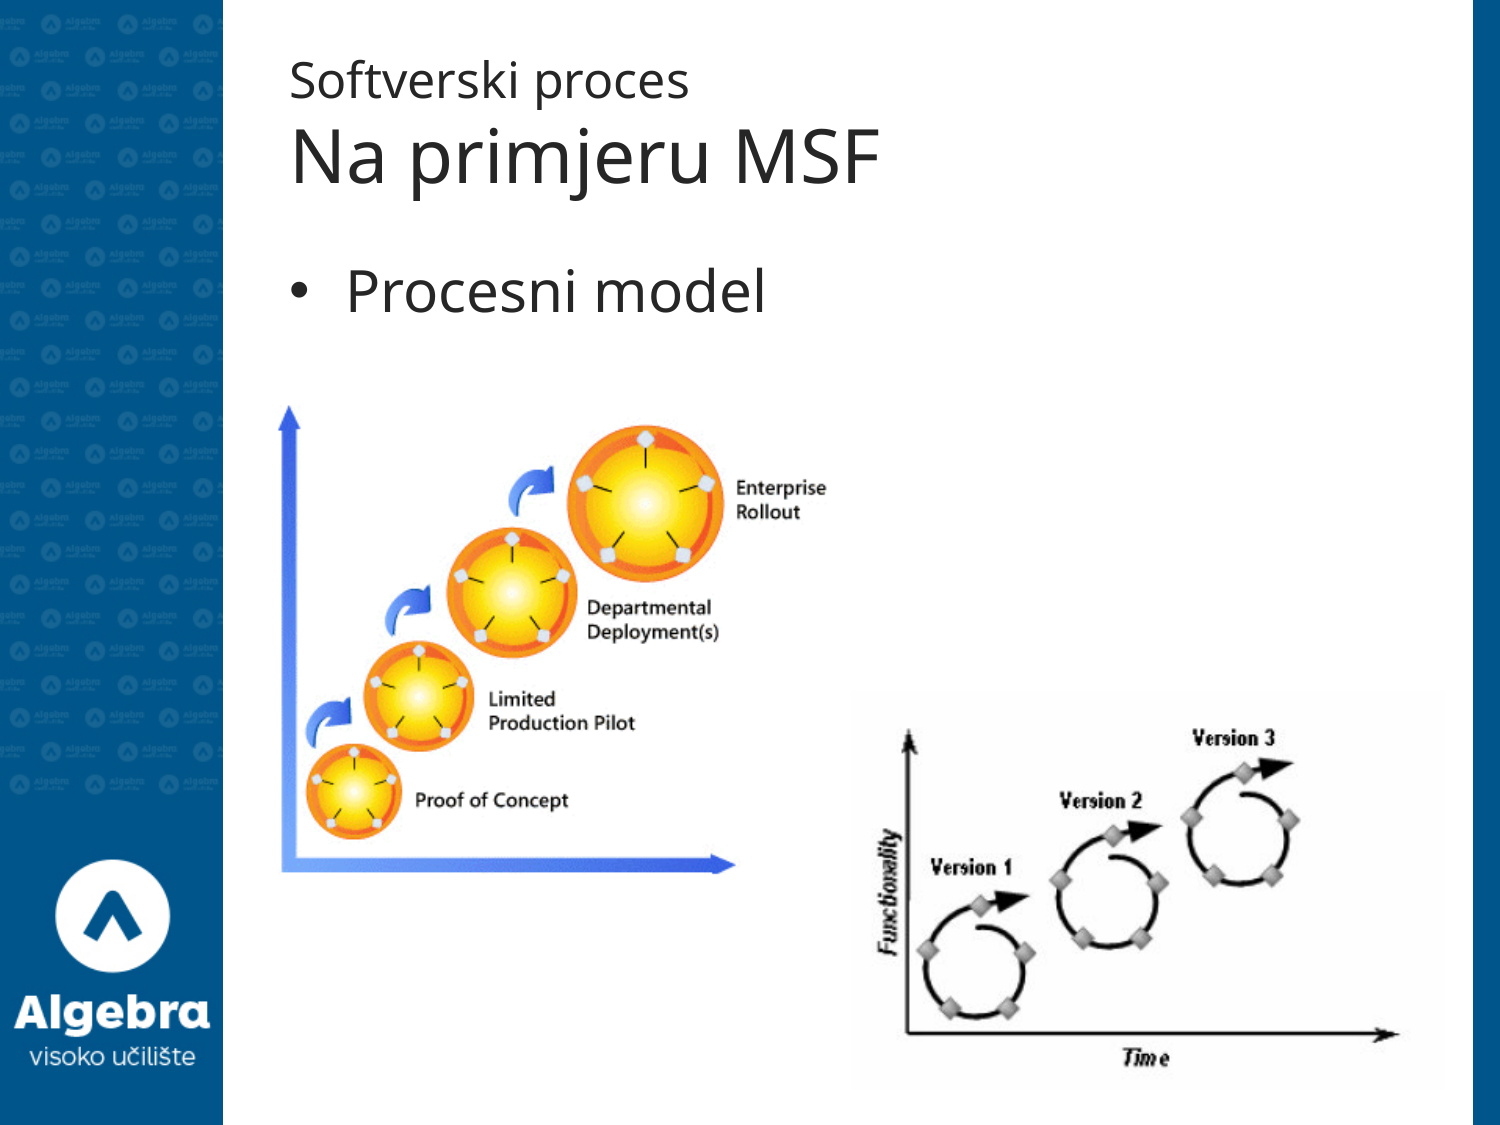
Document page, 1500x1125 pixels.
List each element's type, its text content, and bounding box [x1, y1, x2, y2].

picture [1473, 0, 1500, 1125]
list Procesni model [274, 246, 1422, 1090]
picture [0, 0, 223, 1125]
picture [847, 690, 1445, 1090]
title Softverski proces Na primjeru MSF [274, 44, 1422, 204]
picture [274, 398, 833, 882]
